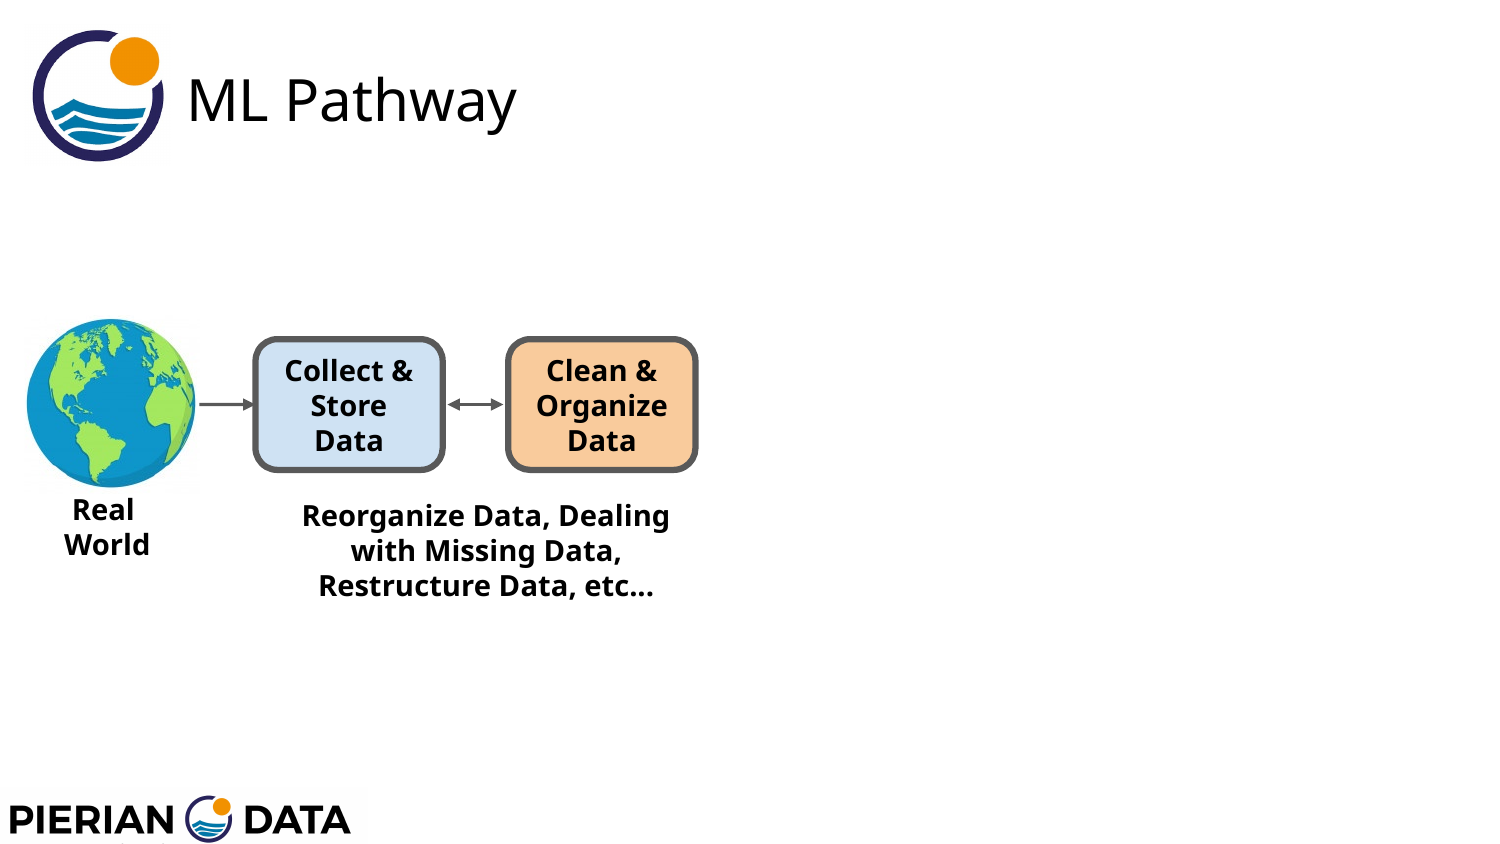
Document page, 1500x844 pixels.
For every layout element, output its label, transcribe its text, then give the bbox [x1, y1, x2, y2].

text_box Real World [39, 502, 176, 522]
text_box Reorganize Data, Dealing with Missing Data, Restructure Data, etc... [267, 482, 706, 624]
text_box Collect & Store Data [255, 339, 443, 470]
picture [0, 787, 368, 844]
text_box Clean & Organize Data [508, 339, 696, 470]
picture [24, 315, 200, 494]
title ML Pathway [176, 48, 1449, 143]
picture [24, 24, 172, 167]
